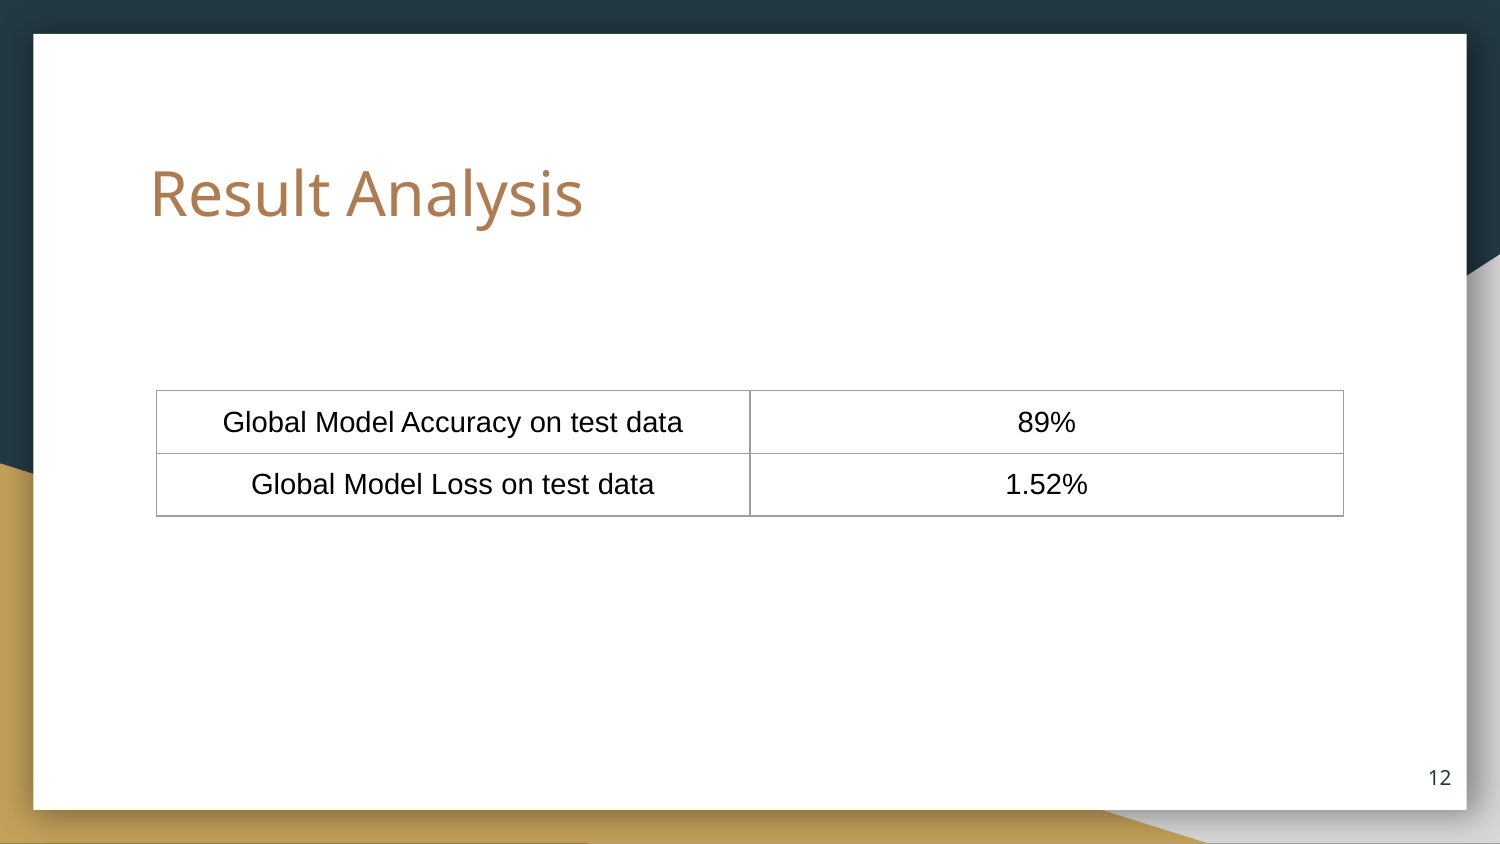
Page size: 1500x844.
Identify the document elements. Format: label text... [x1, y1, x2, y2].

table_header 89% [751, 391, 1343, 453]
title Result Analysis [134, 138, 1366, 296]
table_cell 1.52% [751, 454, 1343, 515]
slide_number ‹#› [1376, 745, 1467, 810]
table_cell Global Model Loss on test data [157, 454, 749, 515]
table_header Global Model Accuracy on test data [157, 391, 749, 453]
